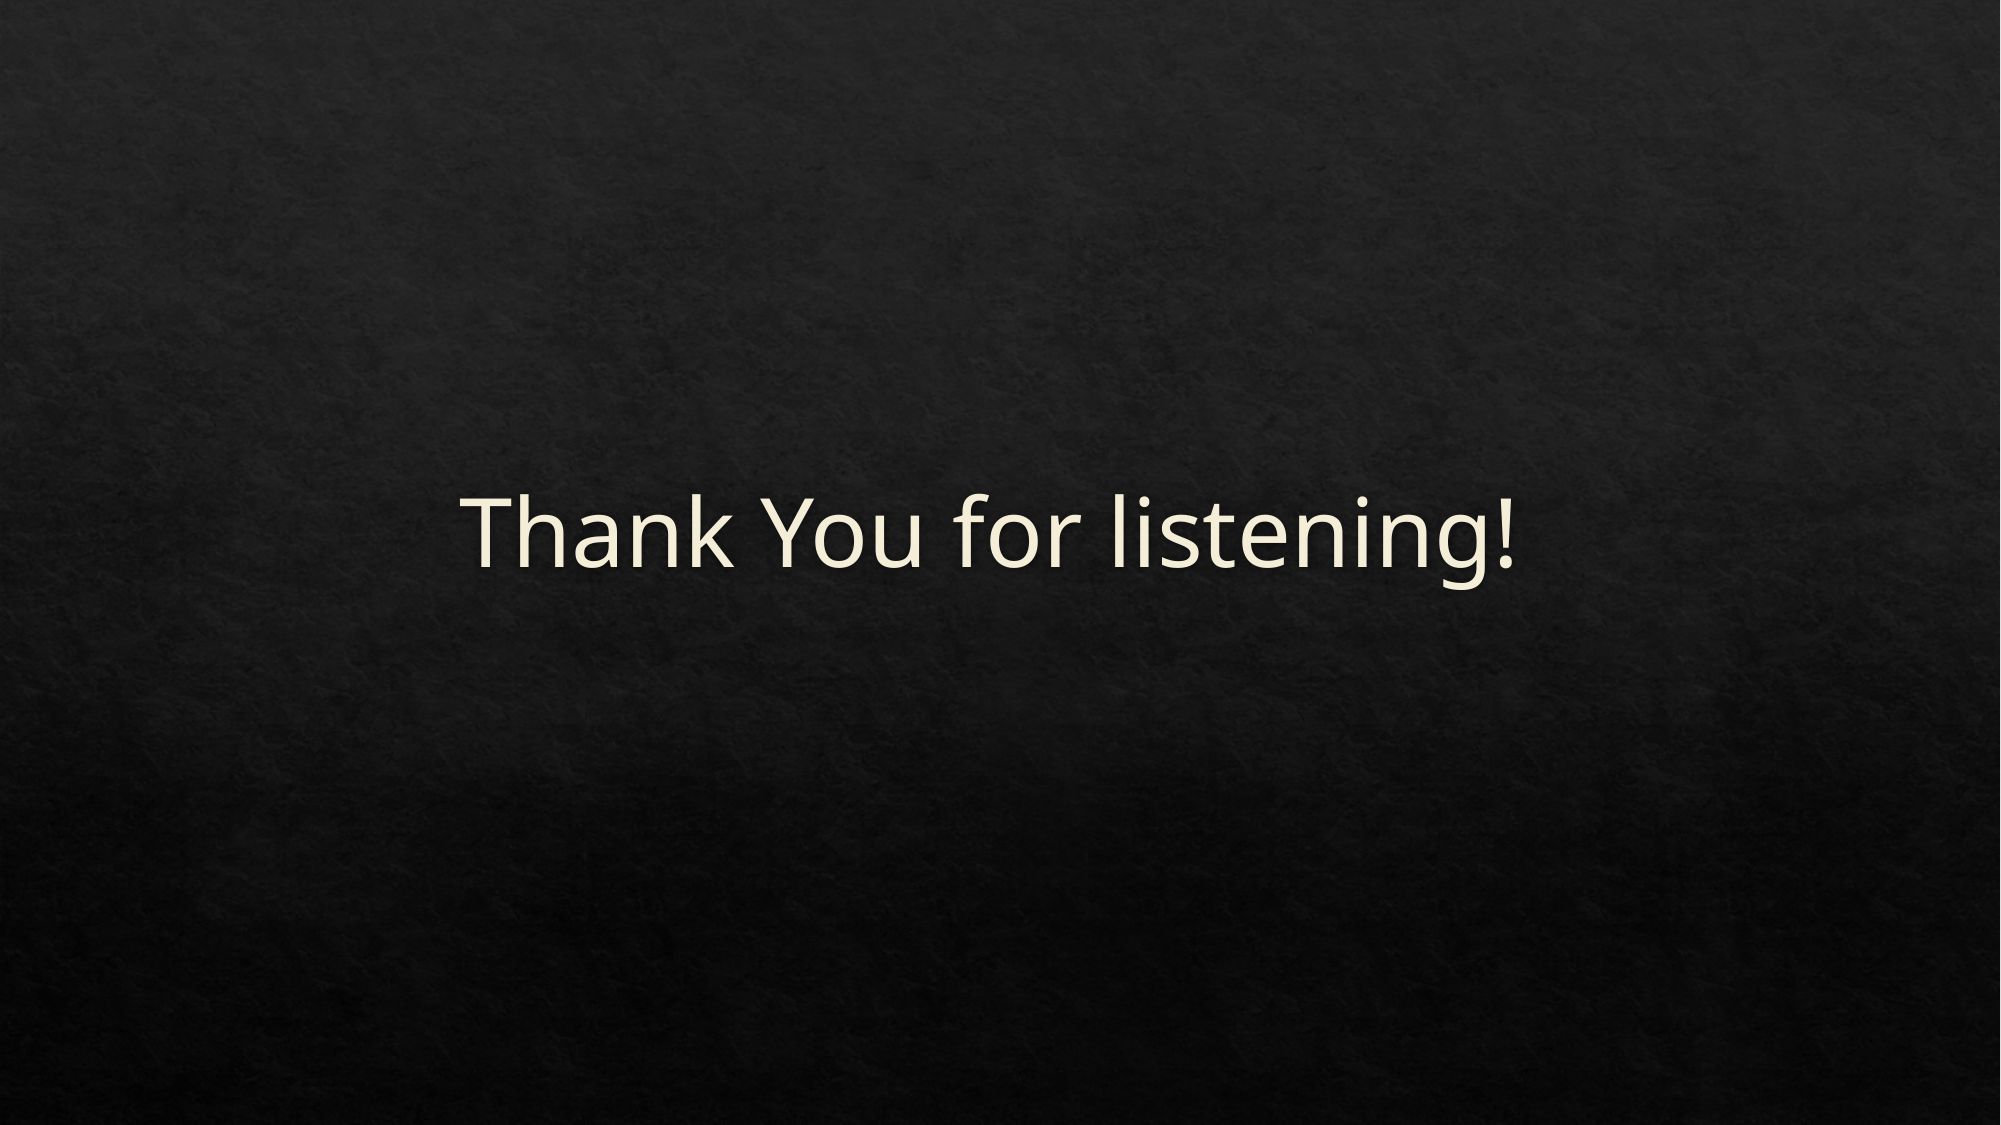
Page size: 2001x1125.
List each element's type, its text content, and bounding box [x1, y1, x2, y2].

title Thank You for listening! [140, 433, 1839, 640]
